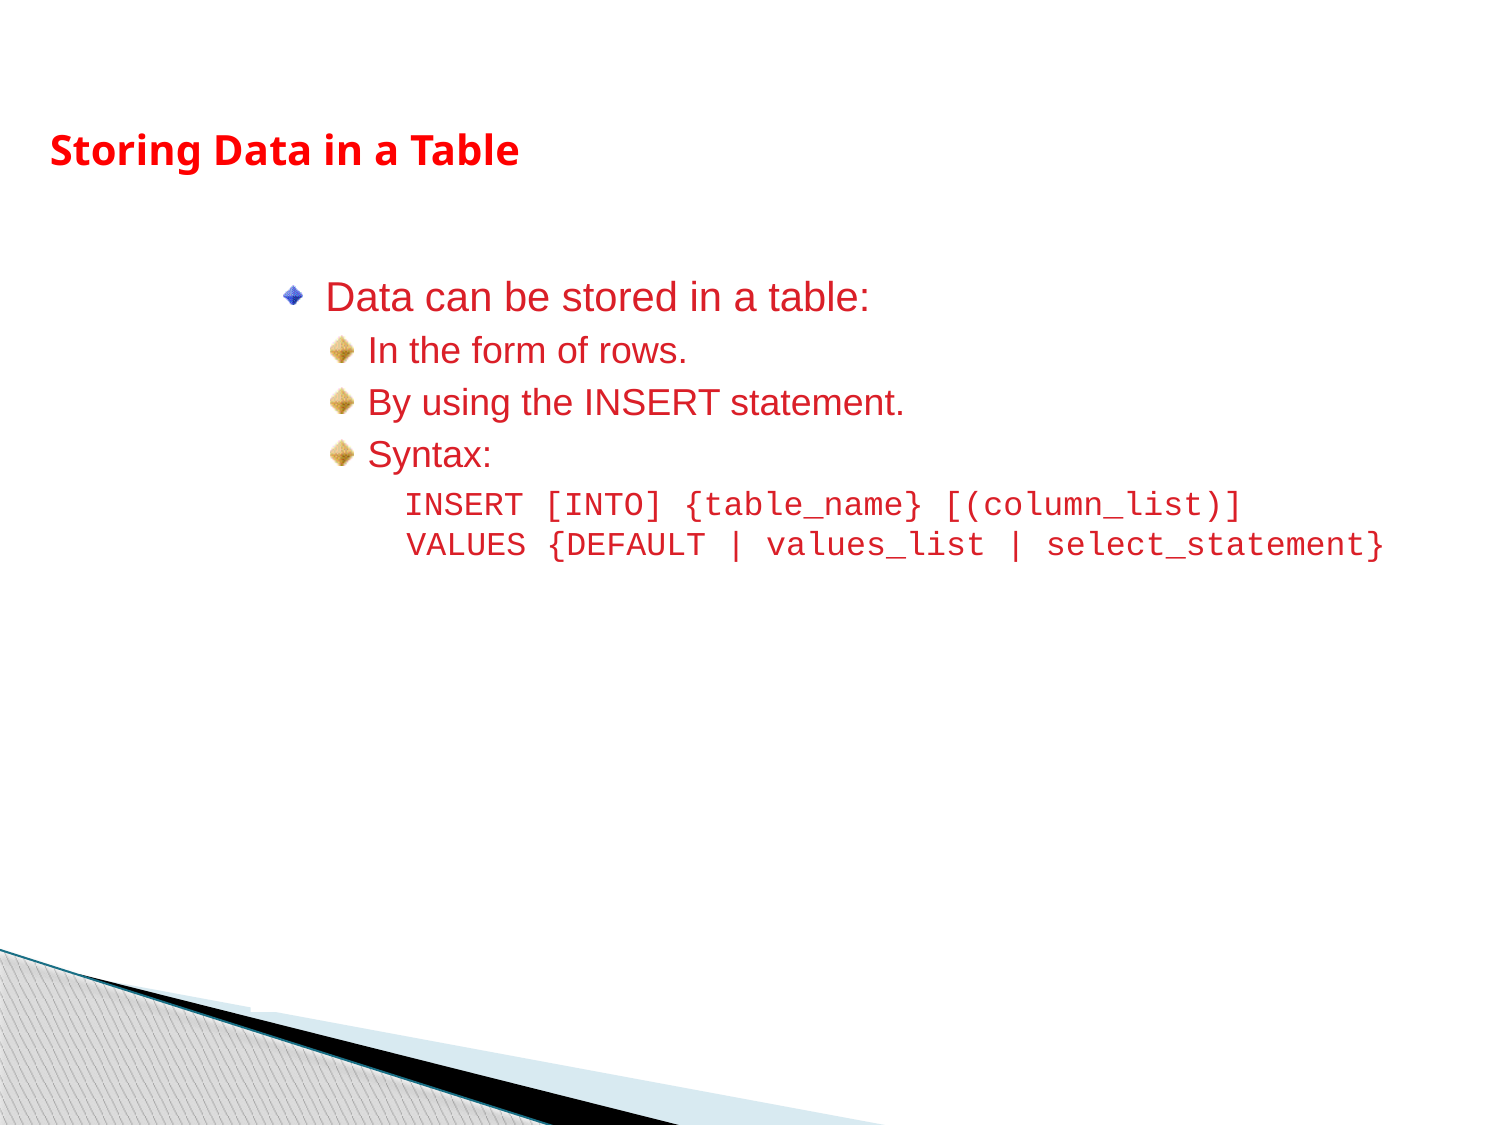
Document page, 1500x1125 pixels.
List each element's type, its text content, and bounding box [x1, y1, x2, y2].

text_box Storing Data in a Table [35, 116, 1473, 182]
picture [330, 387, 354, 414]
picture [283, 284, 303, 305]
picture [330, 335, 354, 363]
list Data can be stored in a table: In the form of rows. By using the INSERT statement. Syntax: INSERT [INTO] {table_name} [(column_list)] VALUES {DEFAULT | values_list | select_statement} [250, 262, 1451, 1012]
picture [330, 439, 354, 466]
